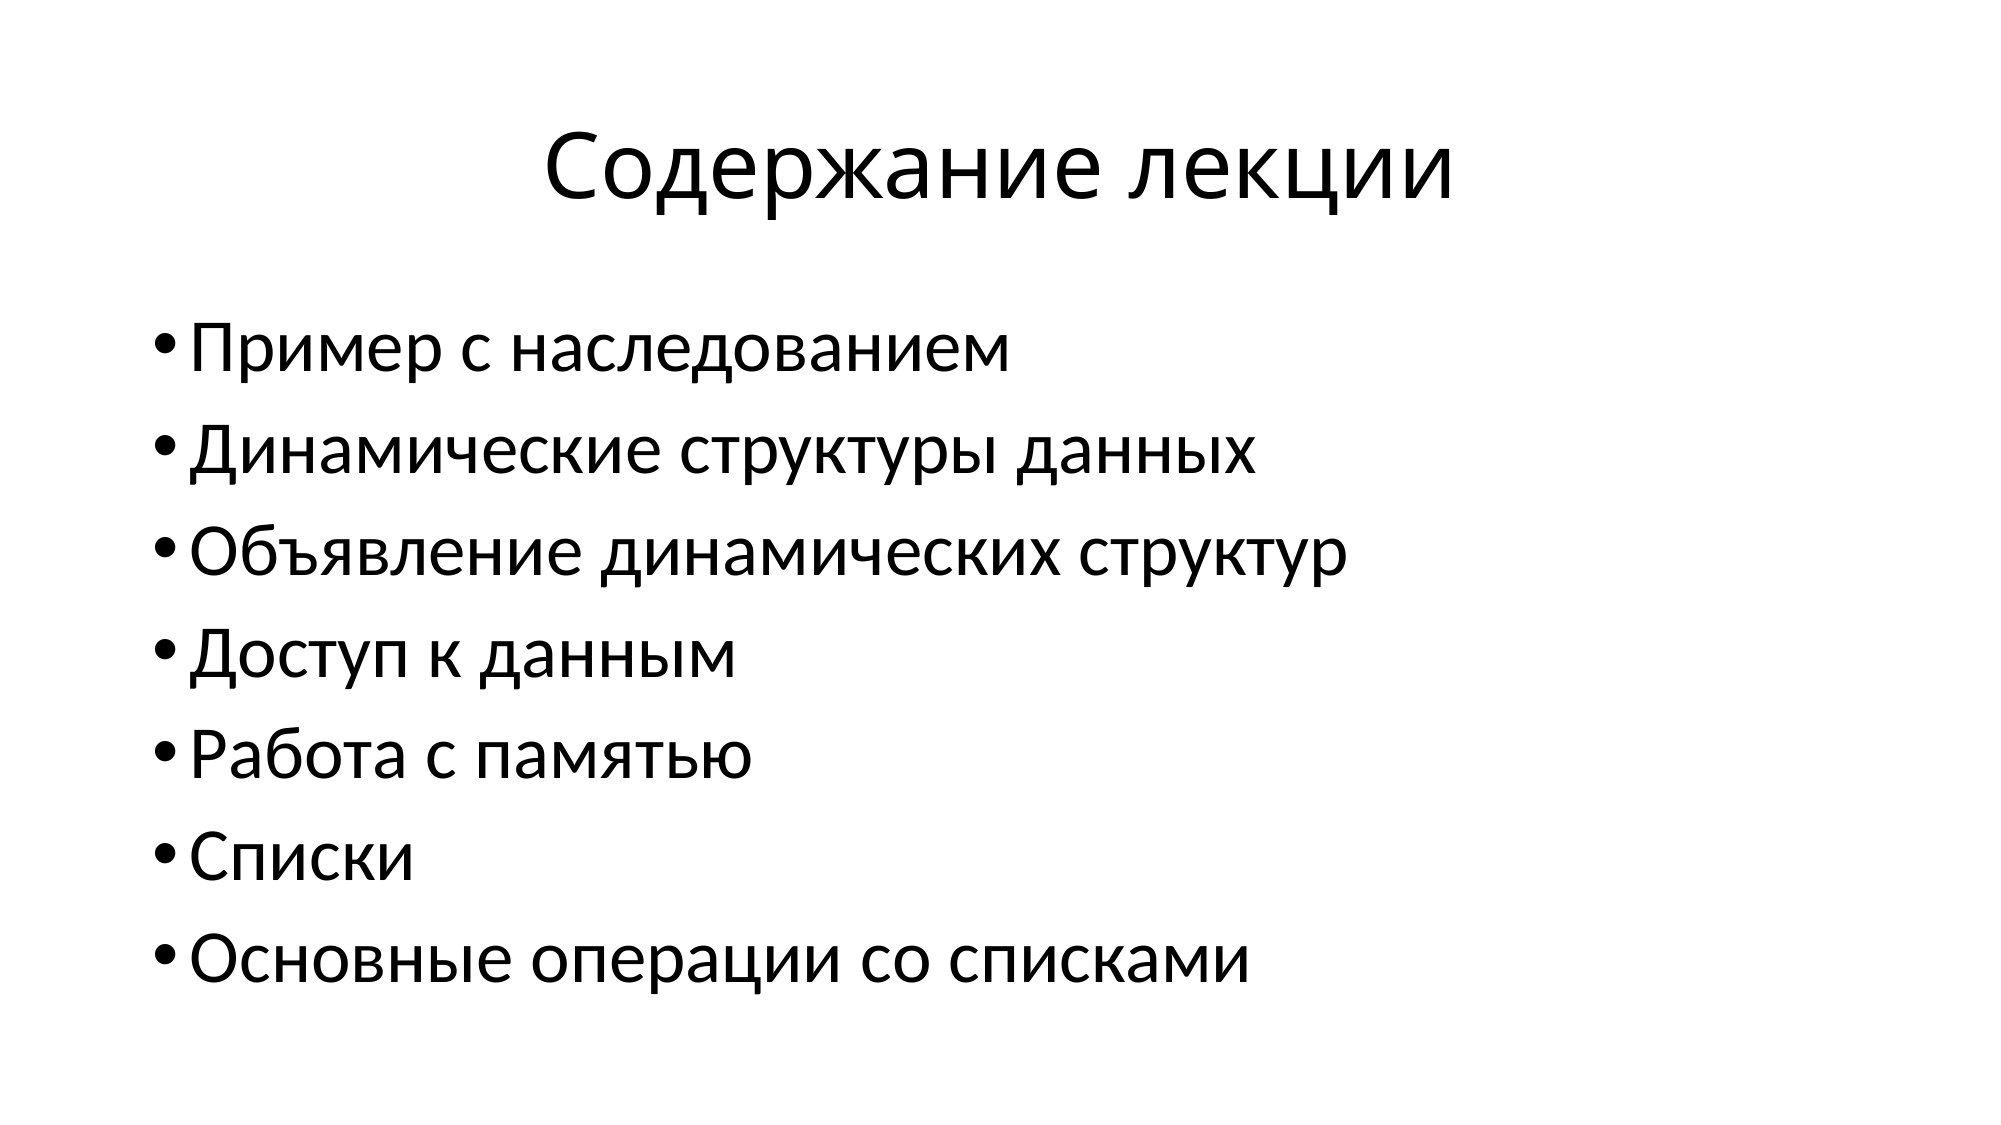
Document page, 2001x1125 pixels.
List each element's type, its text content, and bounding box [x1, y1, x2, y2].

title Содержание лекции [137, 59, 1863, 278]
list Пример с наследованием Динамические структуры данных Объявление динамических структур Доступ к данным Работа с памятью Списки Основные операции со списками [137, 299, 1863, 1014]
